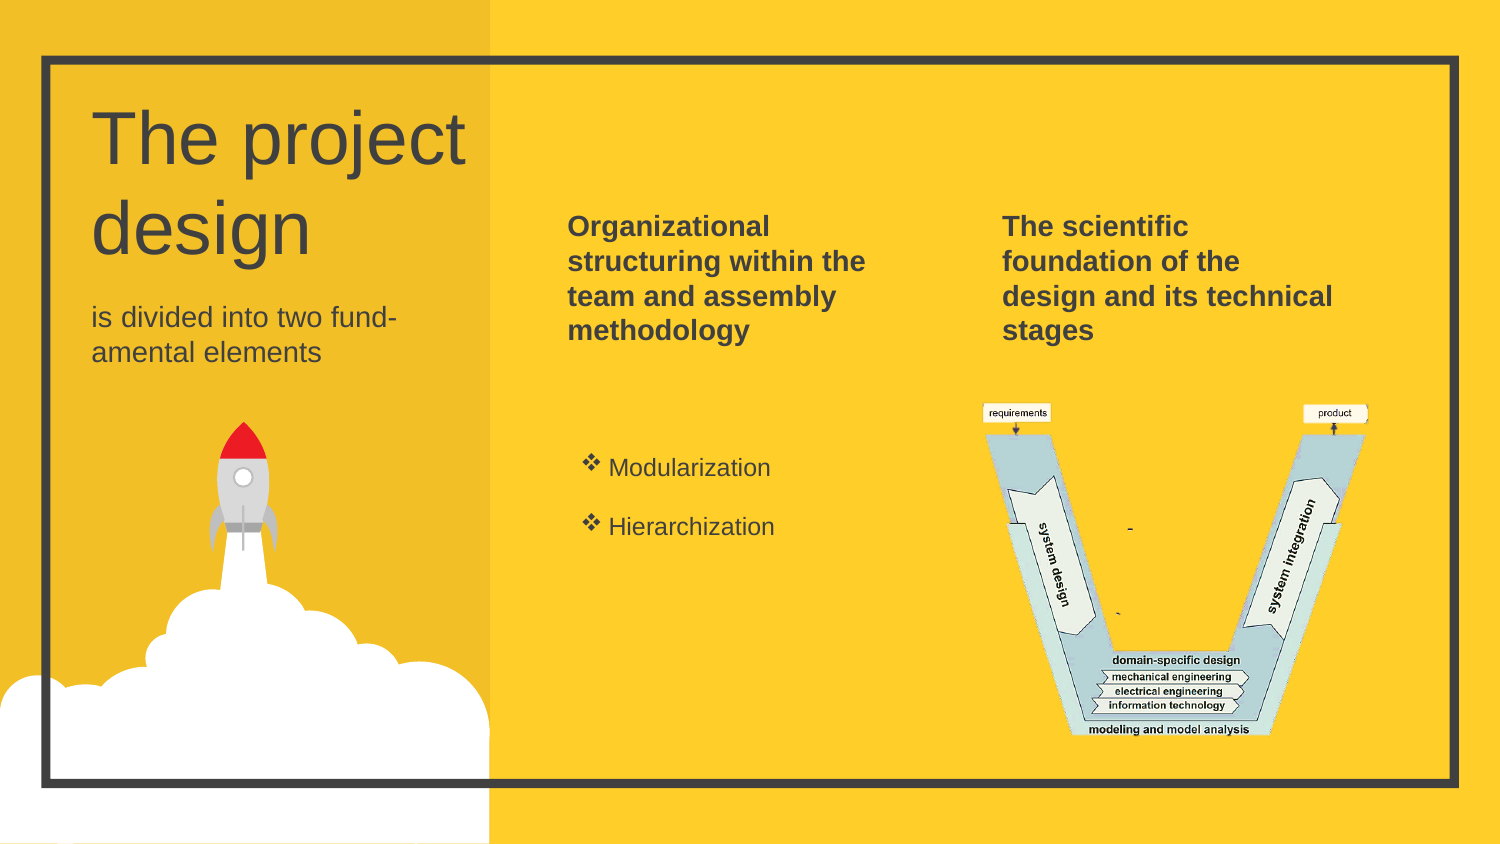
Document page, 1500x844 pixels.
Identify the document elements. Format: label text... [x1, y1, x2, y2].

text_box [987, 199, 1361, 367]
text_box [1110, 471, 1141, 628]
list is divided into two fund-amental elements [76, 291, 420, 375]
list The project design [76, 67, 491, 292]
picture [923, 374, 1424, 759]
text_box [552, 199, 936, 550]
